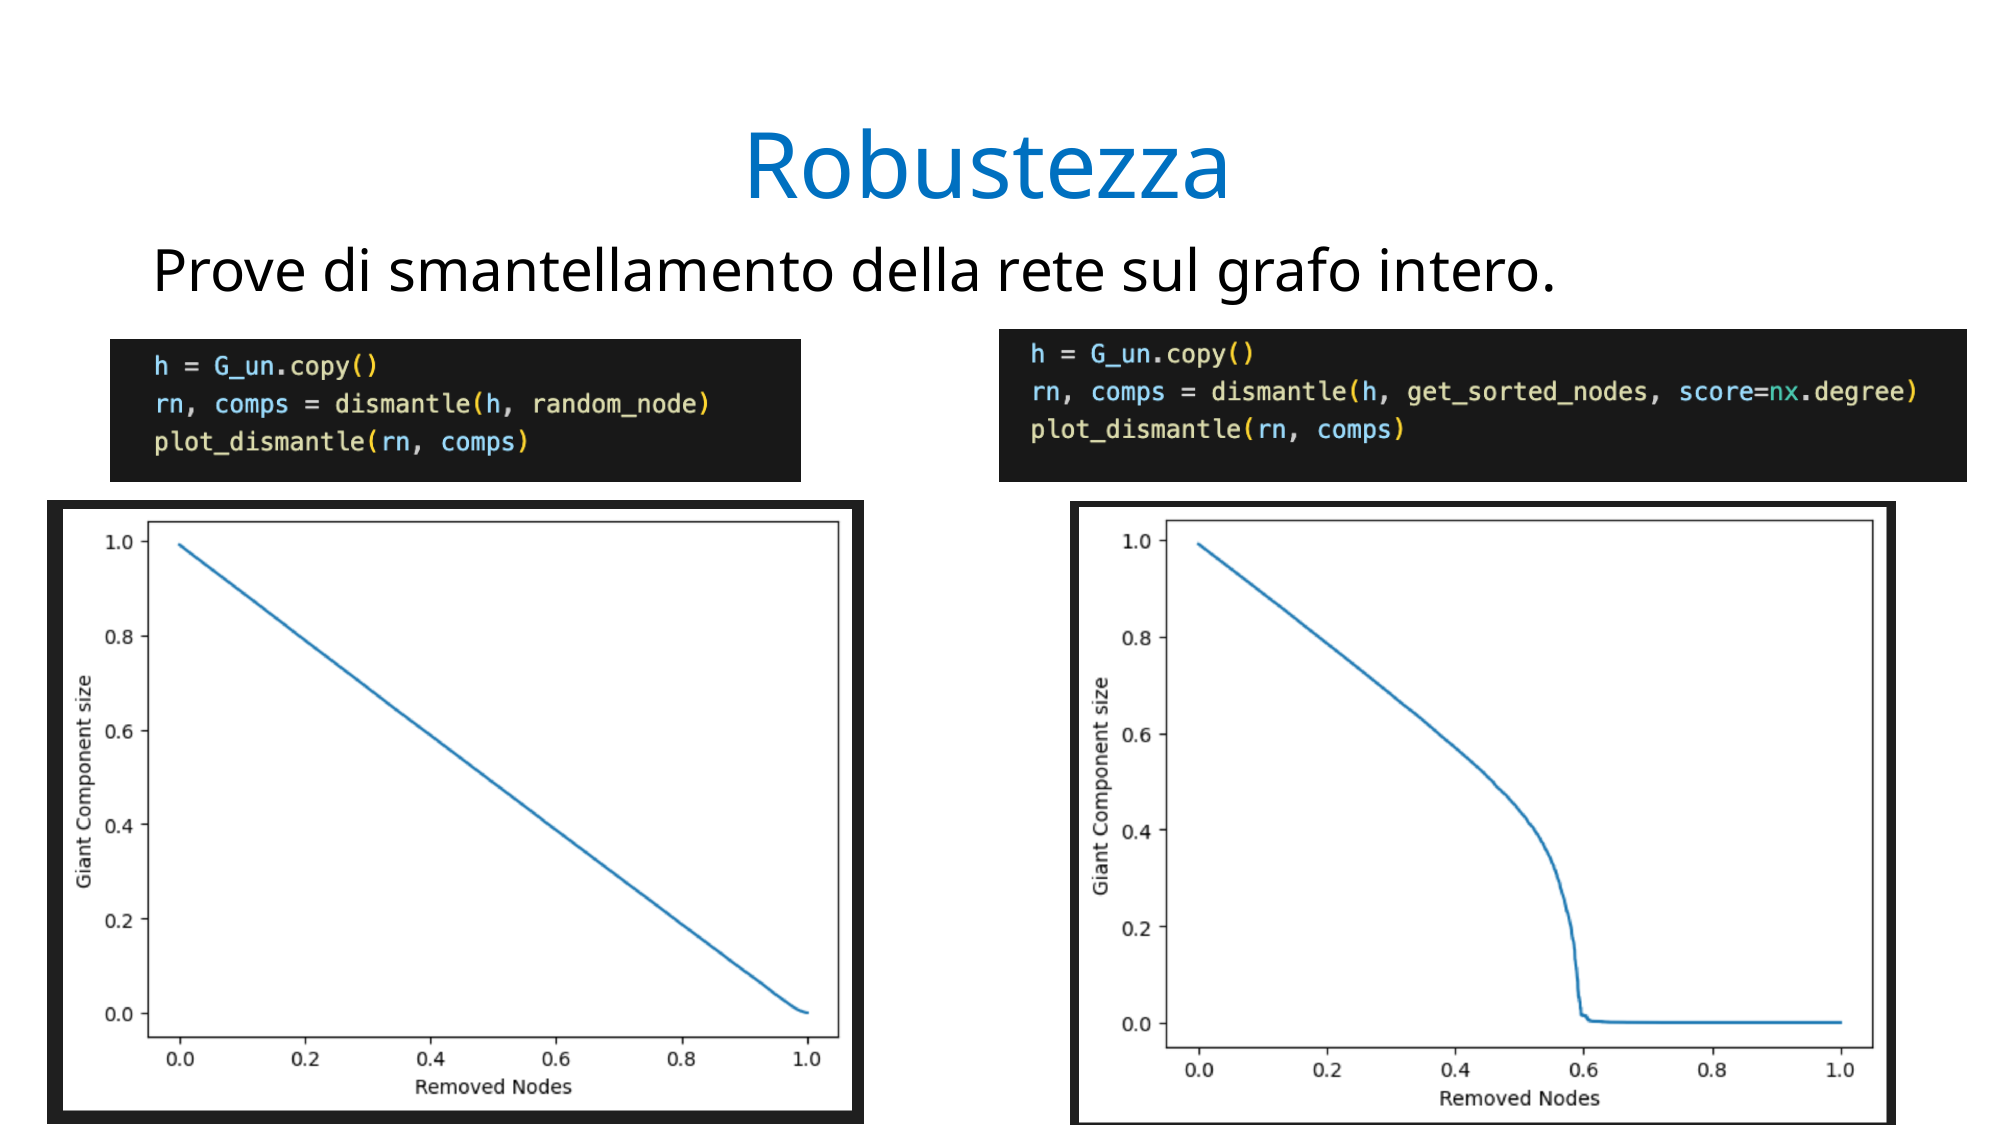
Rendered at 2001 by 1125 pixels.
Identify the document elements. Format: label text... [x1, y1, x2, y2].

picture [46, 500, 865, 1125]
list Prove di smantellamento della rete sul grafo intero. [137, 278, 1796, 321]
picture [999, 329, 1968, 483]
picture [1070, 501, 1897, 1125]
picture [110, 339, 801, 483]
title Robustezza [137, 59, 1863, 278]
